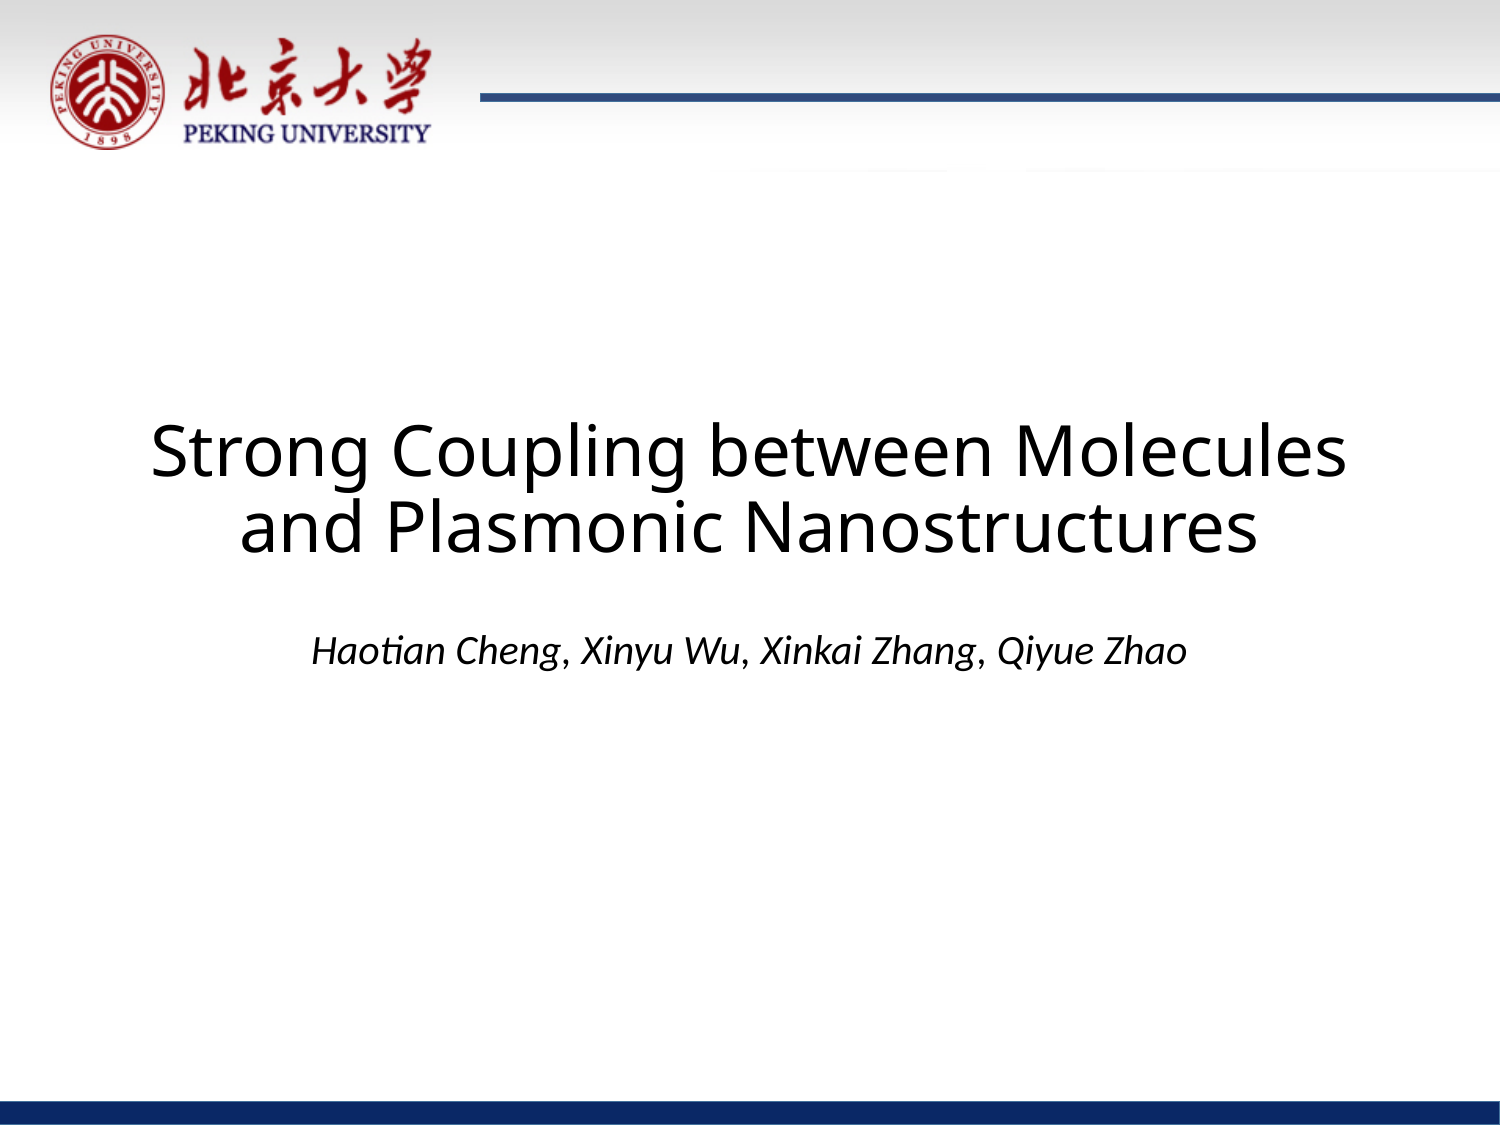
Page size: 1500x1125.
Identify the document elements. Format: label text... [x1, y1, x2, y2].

picture [0, 0, 1500, 172]
title Strong Coupling between Molecules and Plasmonic Nanostructures [112, 341, 1388, 576]
subtitle Haotian Cheng, Xinyu Wu, Xinkai Zhang, Qiyue Zhao [187, 620, 1313, 705]
